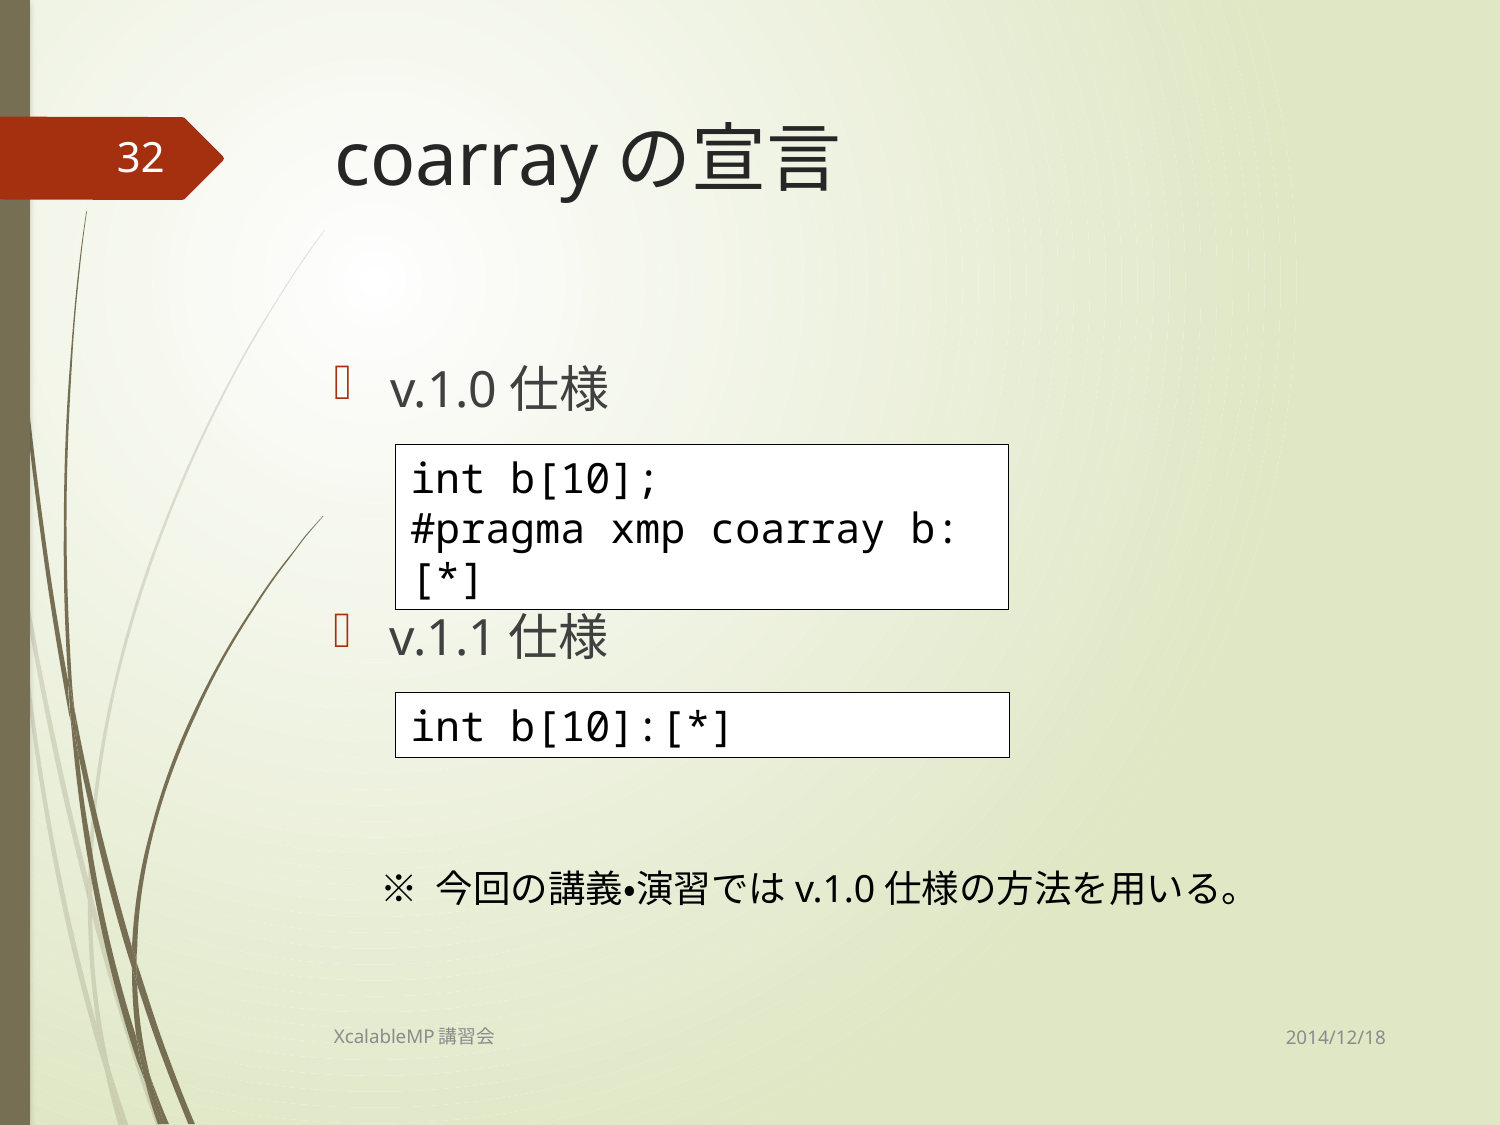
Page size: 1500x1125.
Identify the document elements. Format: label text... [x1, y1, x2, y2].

footer XcalableMP講習会 [318, 1006, 1247, 1067]
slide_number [1269, 1006, 1401, 1068]
slide_number 32 [83, 129, 180, 190]
text_box ※ 今回の講義・演習ではv.1.0仕様の方法を用いる。 [366, 857, 1275, 918]
text_box v.1.1仕様 [318, 597, 1400, 686]
list v.1.0仕様 [318, 350, 1400, 445]
text_box int b[10]; #pragma xmp coarray b:[*] [395, 444, 1009, 610]
title coarrayの宣言 [319, 102, 1400, 313]
text_box int b[10]:[*] [395, 692, 1010, 758]
